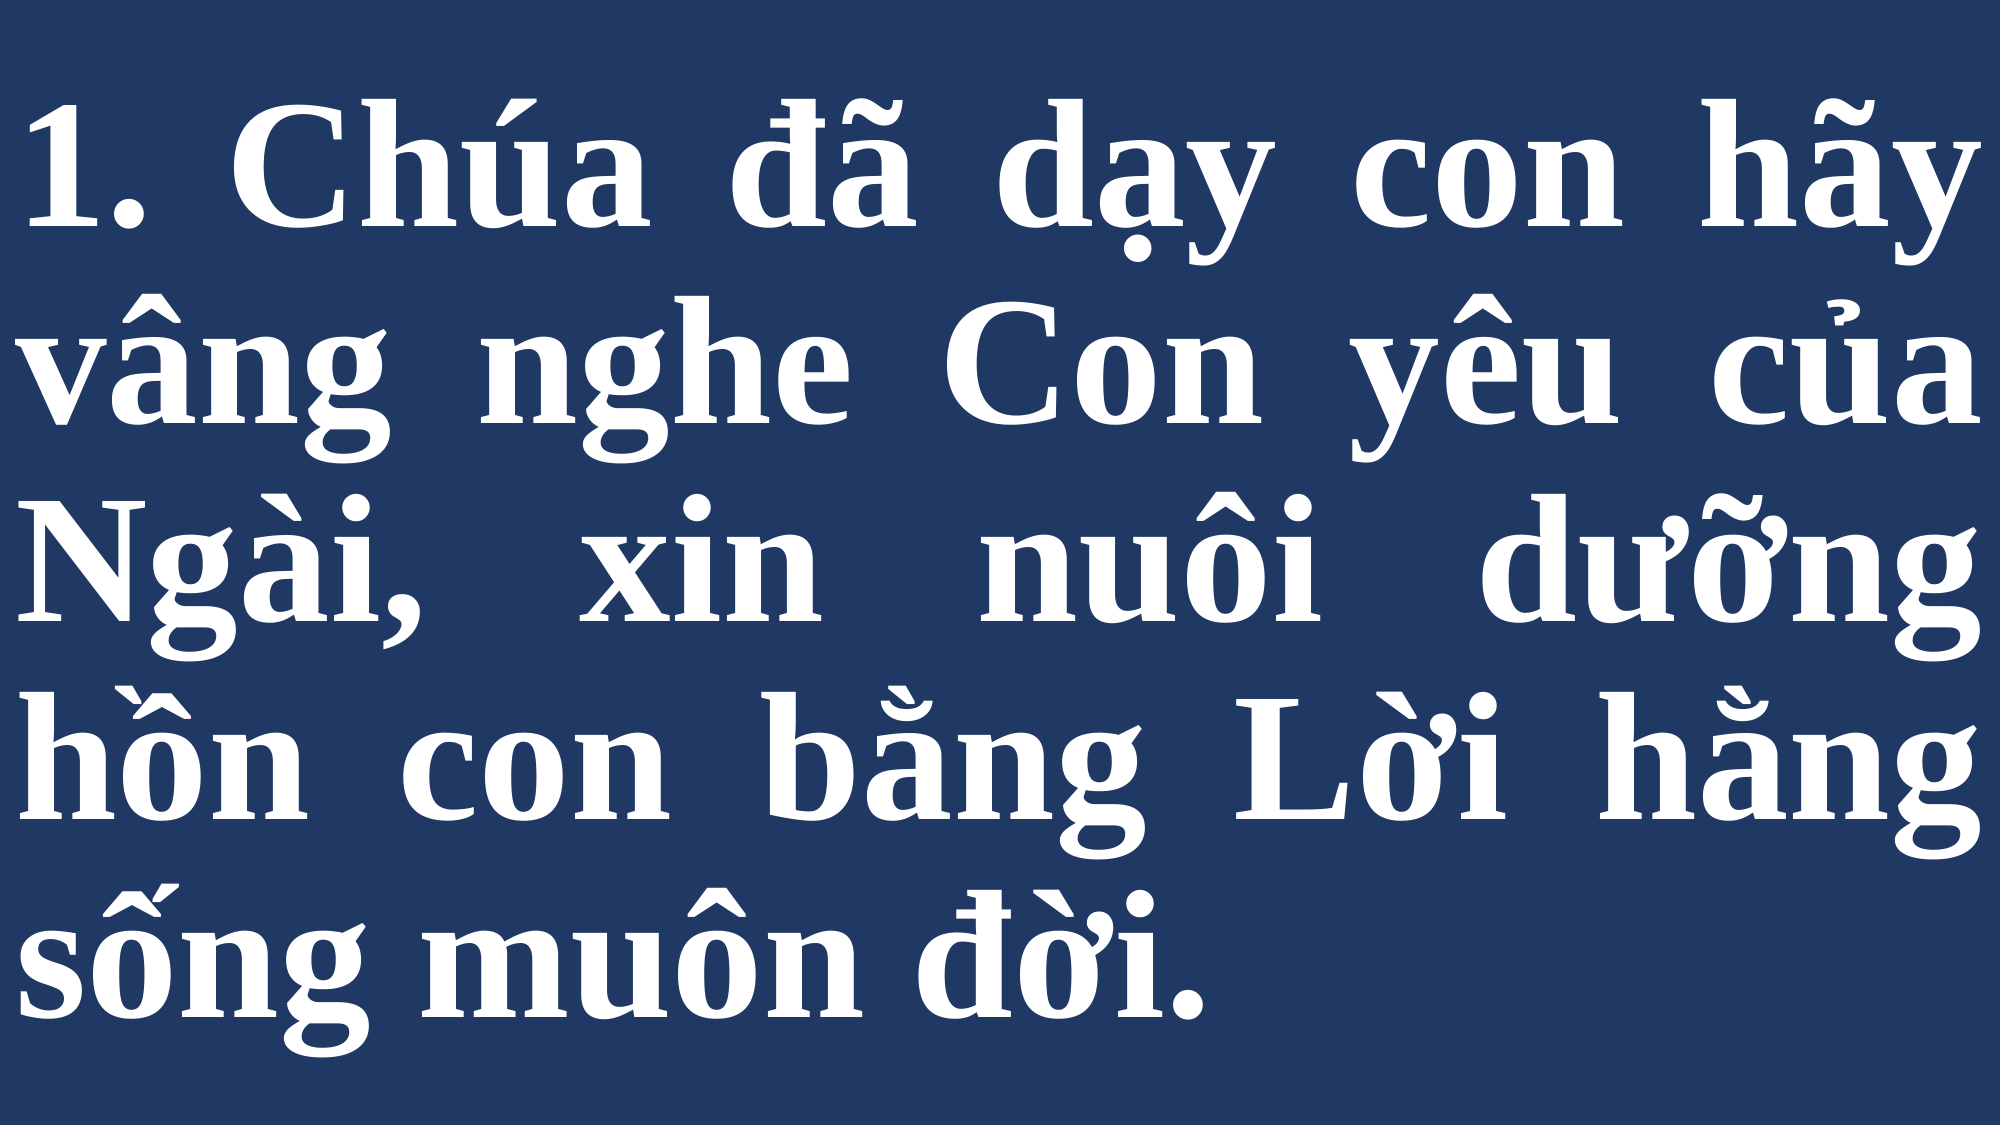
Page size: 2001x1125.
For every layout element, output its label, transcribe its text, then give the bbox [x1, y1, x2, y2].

title 1. Chúa đã dạy con hãy vâng nghe Con yêu của Ngài, xin nuôi dưỡng hồn con bằng Lời hằng sống muôn đời. [0, 0, 2000, 1125]
